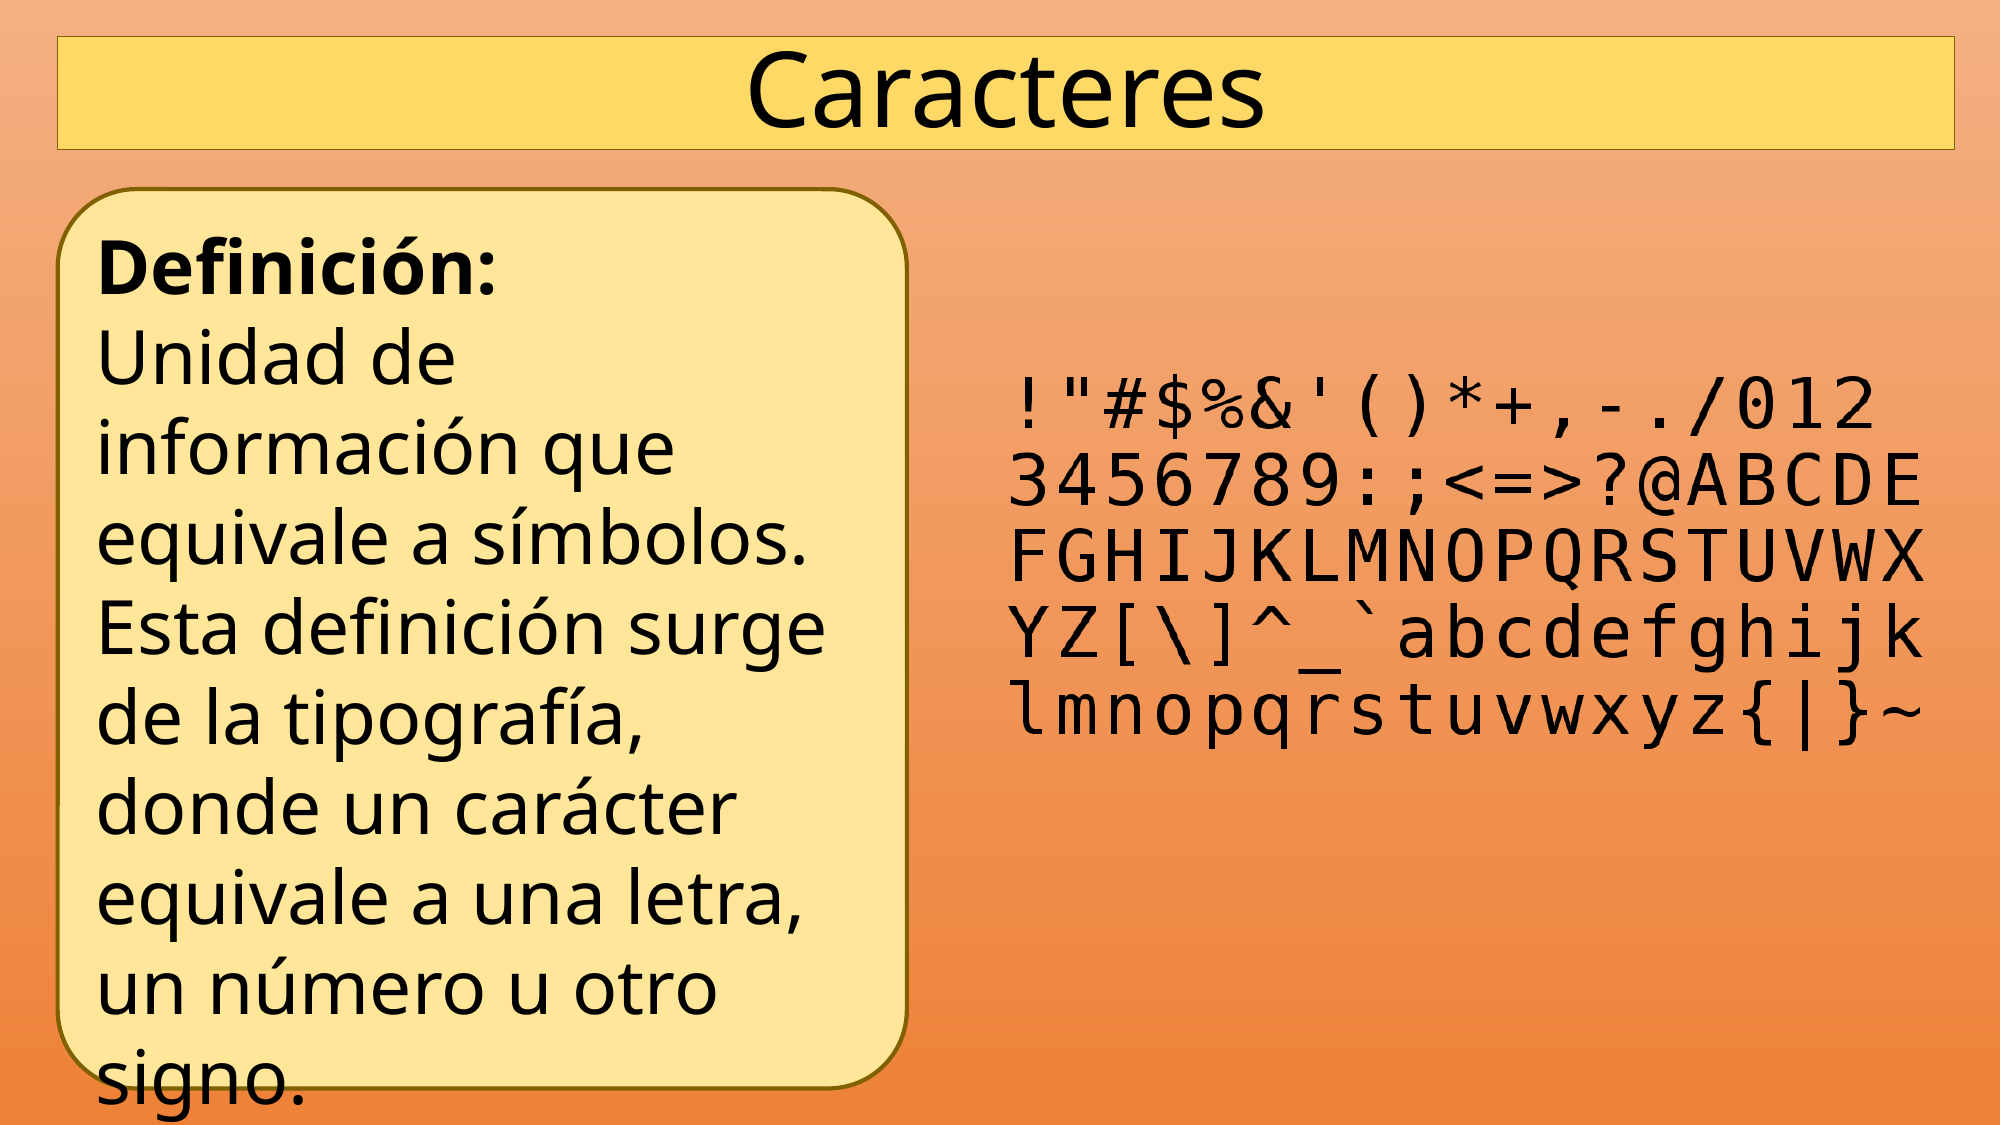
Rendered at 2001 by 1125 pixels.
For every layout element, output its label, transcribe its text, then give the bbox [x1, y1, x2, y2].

title Caracteres [57, 36, 1955, 150]
text_box Definición: Unidad de información que equivale a símbolos. Esta definición surge de la tipografía, donde un carácter equivale a una letra, un número u otro signo. [55, 186, 909, 1091]
picture [988, 358, 1943, 767]
